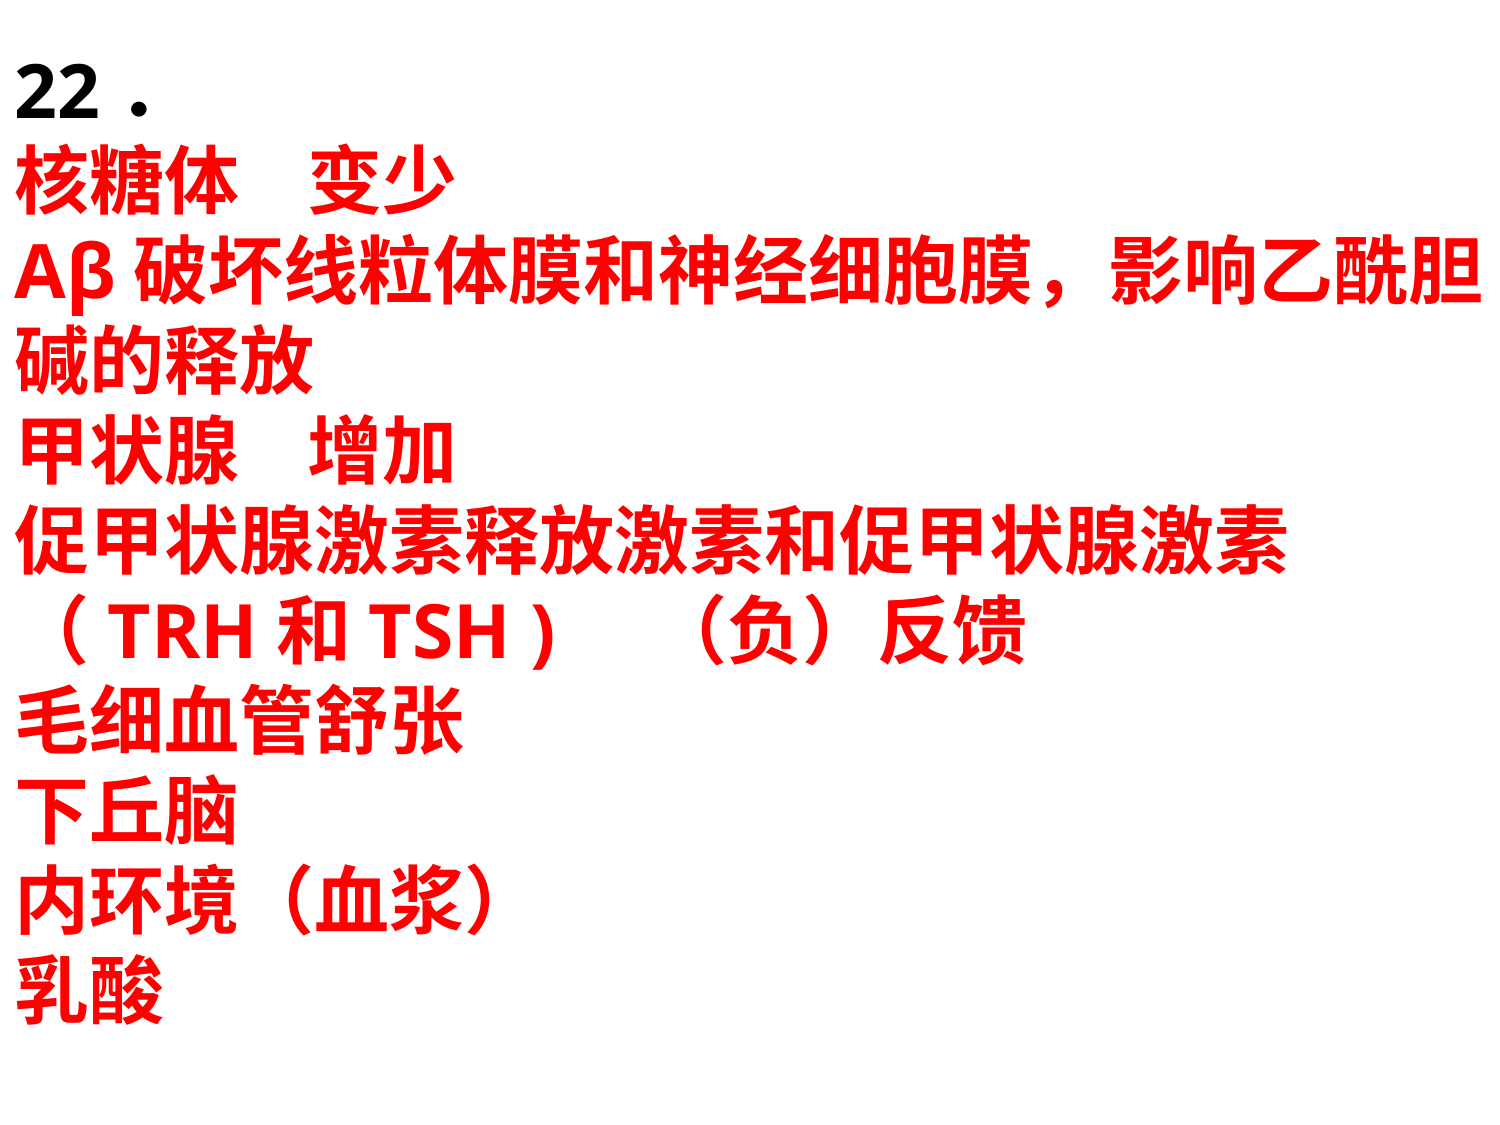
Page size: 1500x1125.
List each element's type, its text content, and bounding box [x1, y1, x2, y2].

text_box 22． 核糖体 变少 Aβ破坏线粒体膜和神经细胞膜，影响乙酰胆碱的释放 甲状腺 增加 促甲状腺激素释放激素和促甲状腺激素（TRH和TSH ) （负）反馈 毛细血管舒张 下丘脑 内环境（血浆） 乳酸 [0, 36, 1500, 1041]
